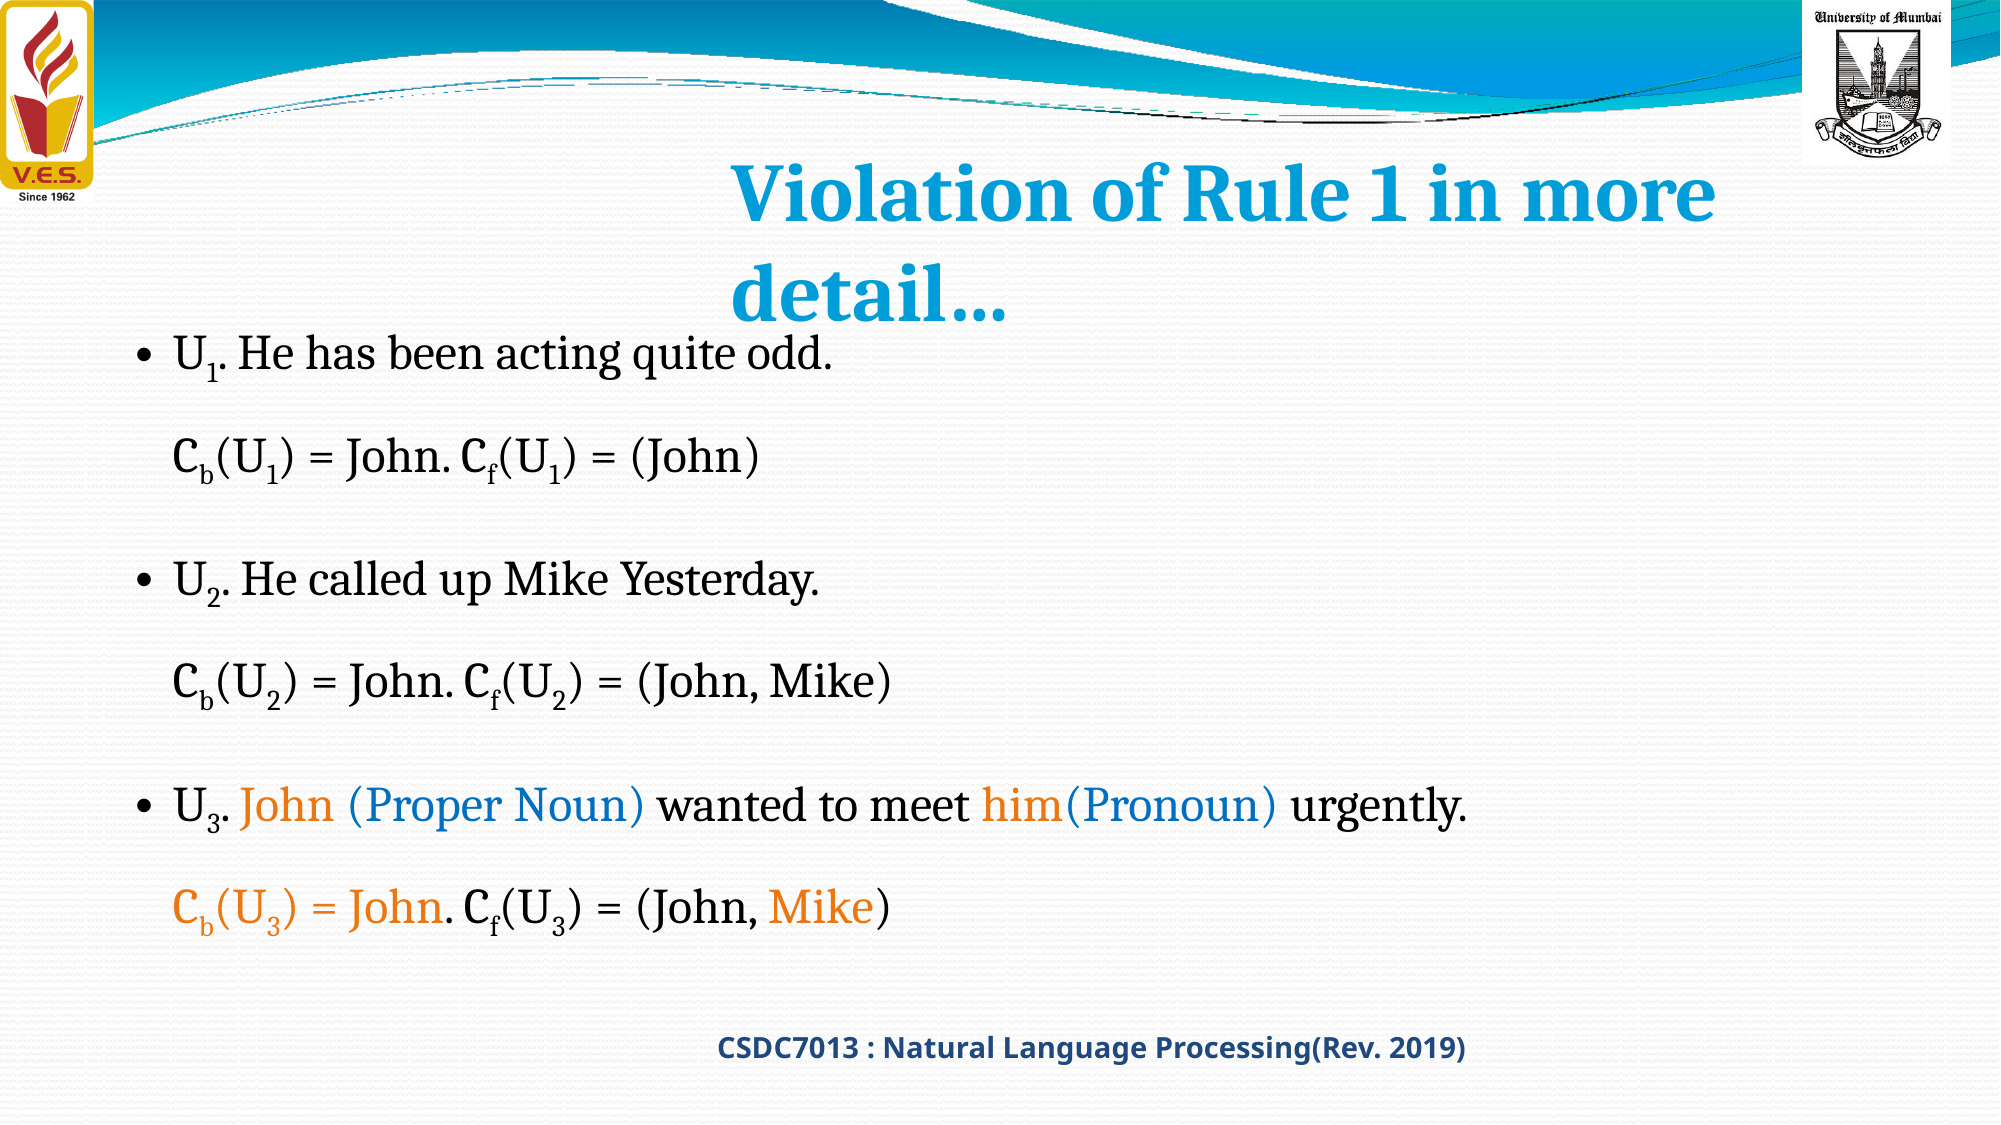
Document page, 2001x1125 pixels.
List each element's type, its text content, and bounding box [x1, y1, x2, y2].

picture [0, 0, 2001, 1125]
title Violation of Rule 1 in more detail… [729, 135, 1959, 338]
text_box U1. He has been acting quite odd. Cb(U1) = John. Cf(U1) = (John) U2. He called up Mike Yesterday. Cb(U2) = John. Cf(U2) = (John, Mike) U3. John (Proper Noun) wanted to meet him(Pronoun) urgently. Cb(U3) = John. Cf(U3) = (John, Mike) [129, 283, 1598, 942]
